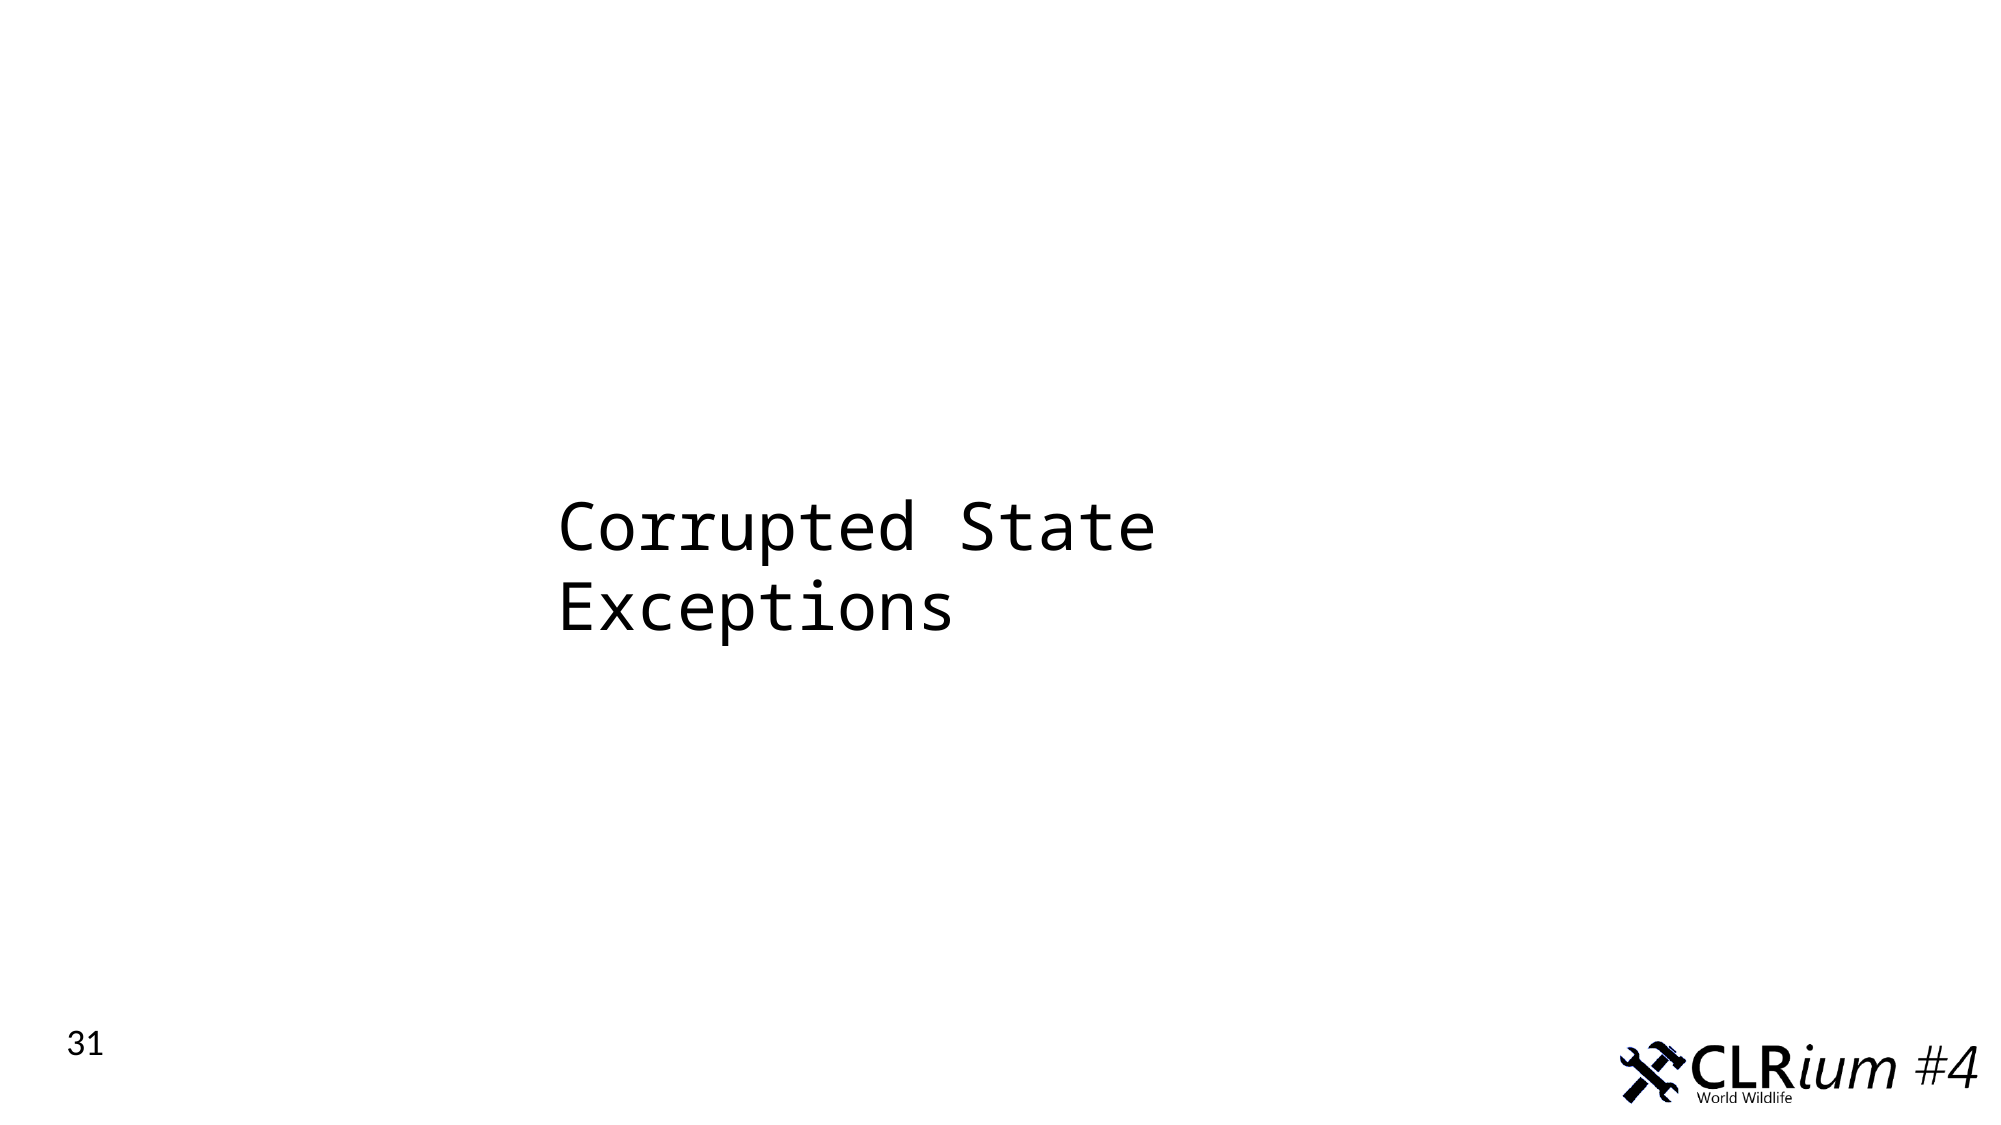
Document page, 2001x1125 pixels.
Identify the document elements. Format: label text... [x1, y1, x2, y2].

text_box Corrupted State Exceptions [542, 476, 1531, 651]
picture [1616, 1033, 1985, 1111]
text_box 31 [51, 1010, 121, 1071]
